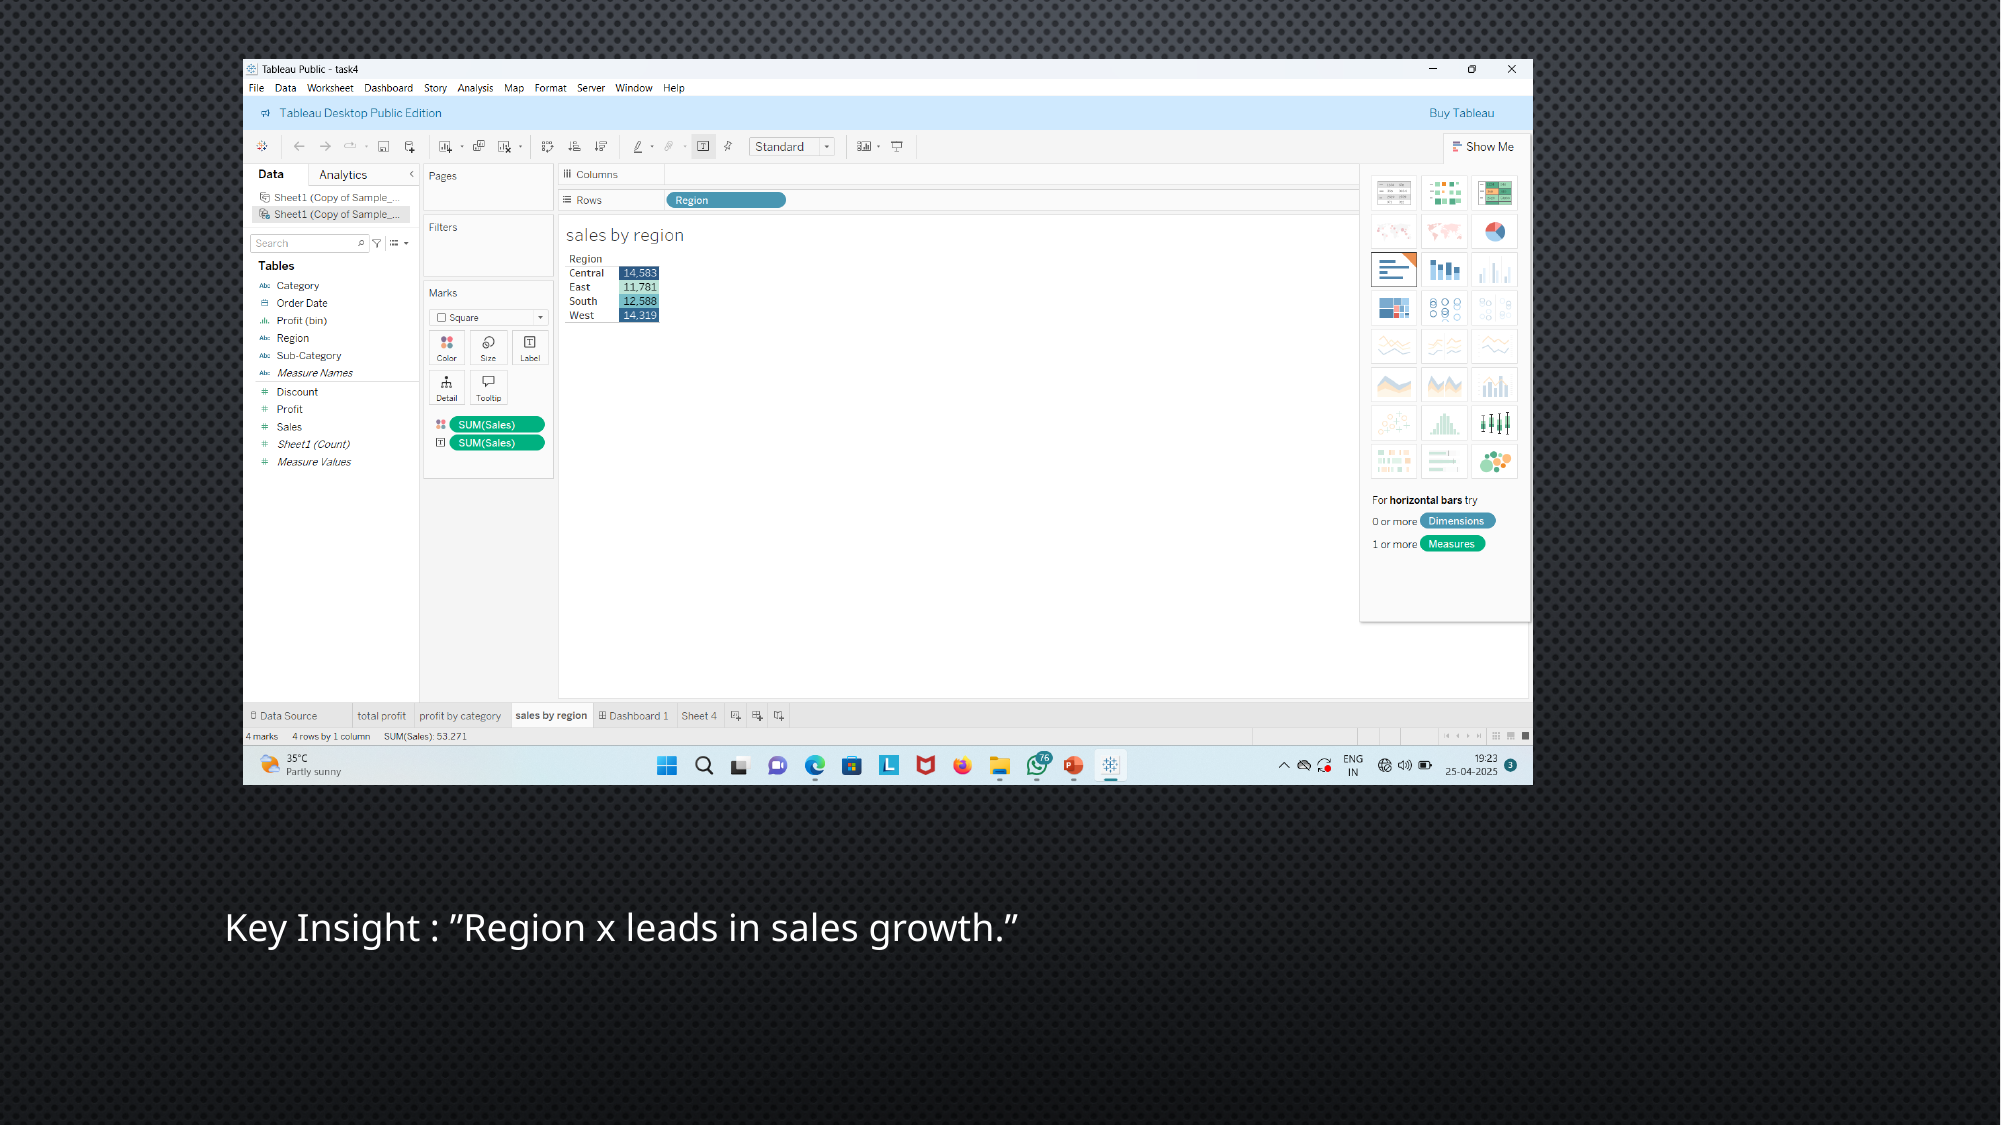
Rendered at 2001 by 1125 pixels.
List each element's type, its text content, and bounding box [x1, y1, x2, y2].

picture [243, 59, 1533, 785]
text_box Key Insight : ”Region x leads in sales growth.” [209, 896, 1609, 957]
